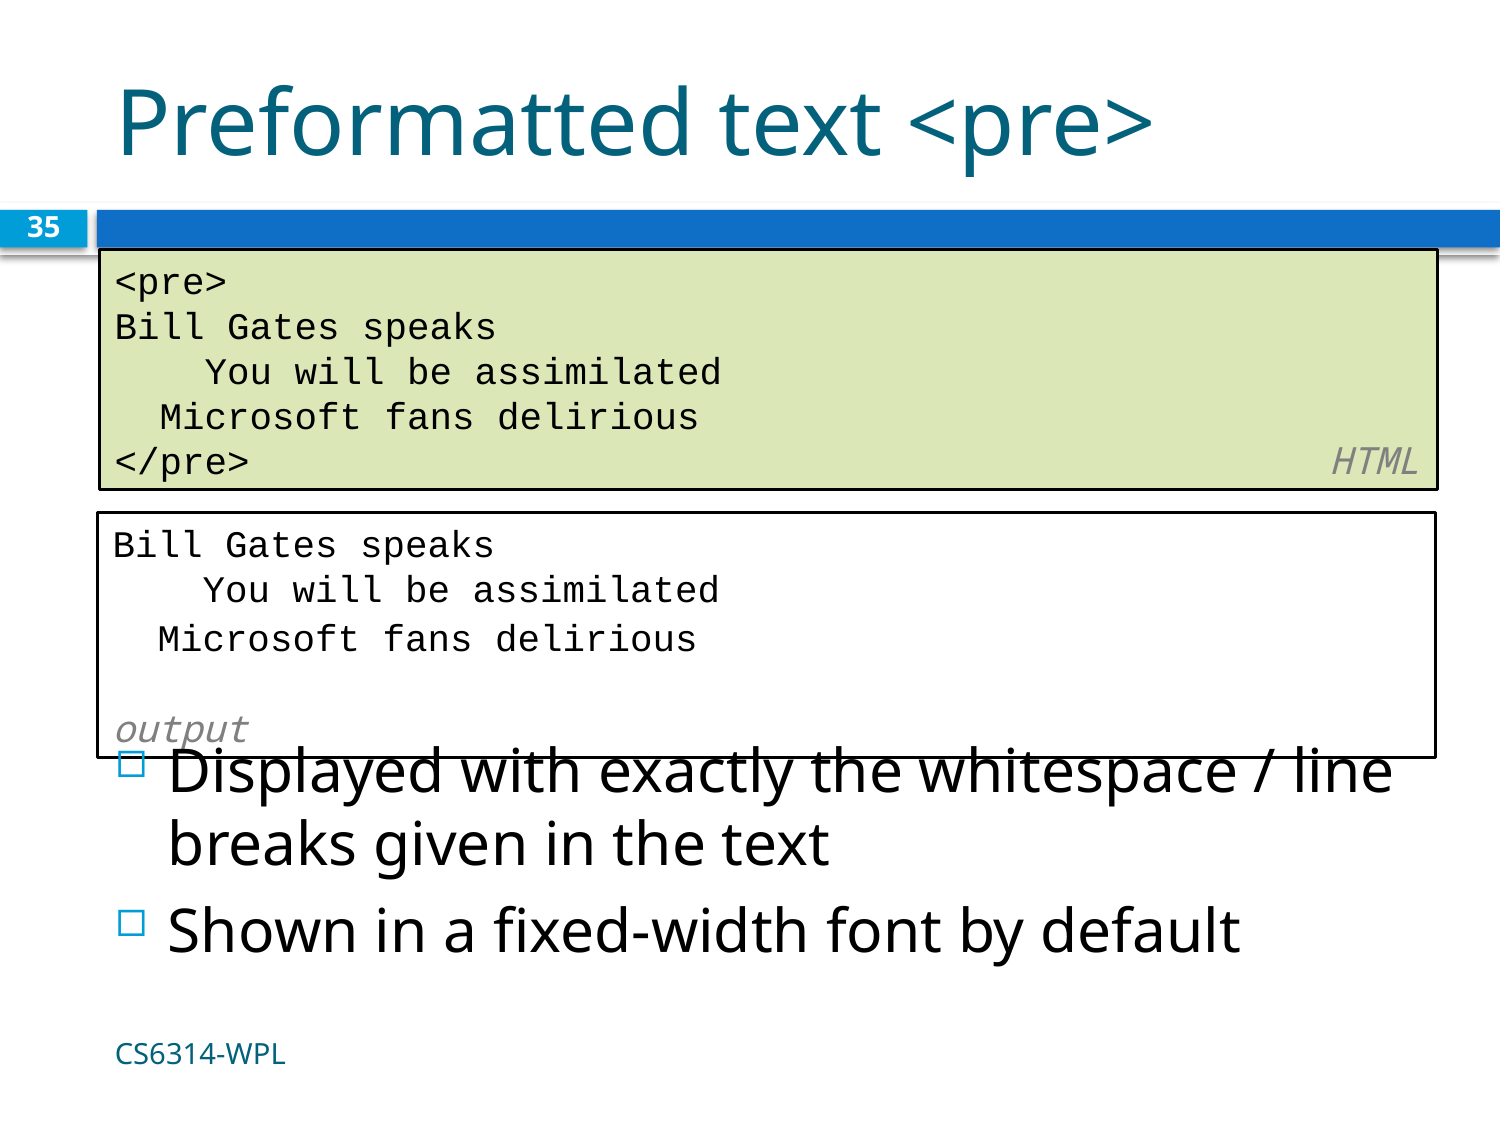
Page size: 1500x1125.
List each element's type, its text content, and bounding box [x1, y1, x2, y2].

text_box <pre> Bill Gates speaks You will be assimilated Microsoft fans delirious </pre> HTML [99, 249, 1438, 490]
list Displayed with exactly the whitespace / line breaks given in the text Shown in a fixed-width font by default [100, 724, 1439, 988]
title Preformatted text <pre> [100, 37, 1439, 201]
text_box Bill Gates speaks You will be assimilated Microsoft fans delirious output [97, 512, 1436, 758]
slide_number 35 [0, 208, 88, 249]
footer CS6314-WPL [99, 1025, 990, 1085]
